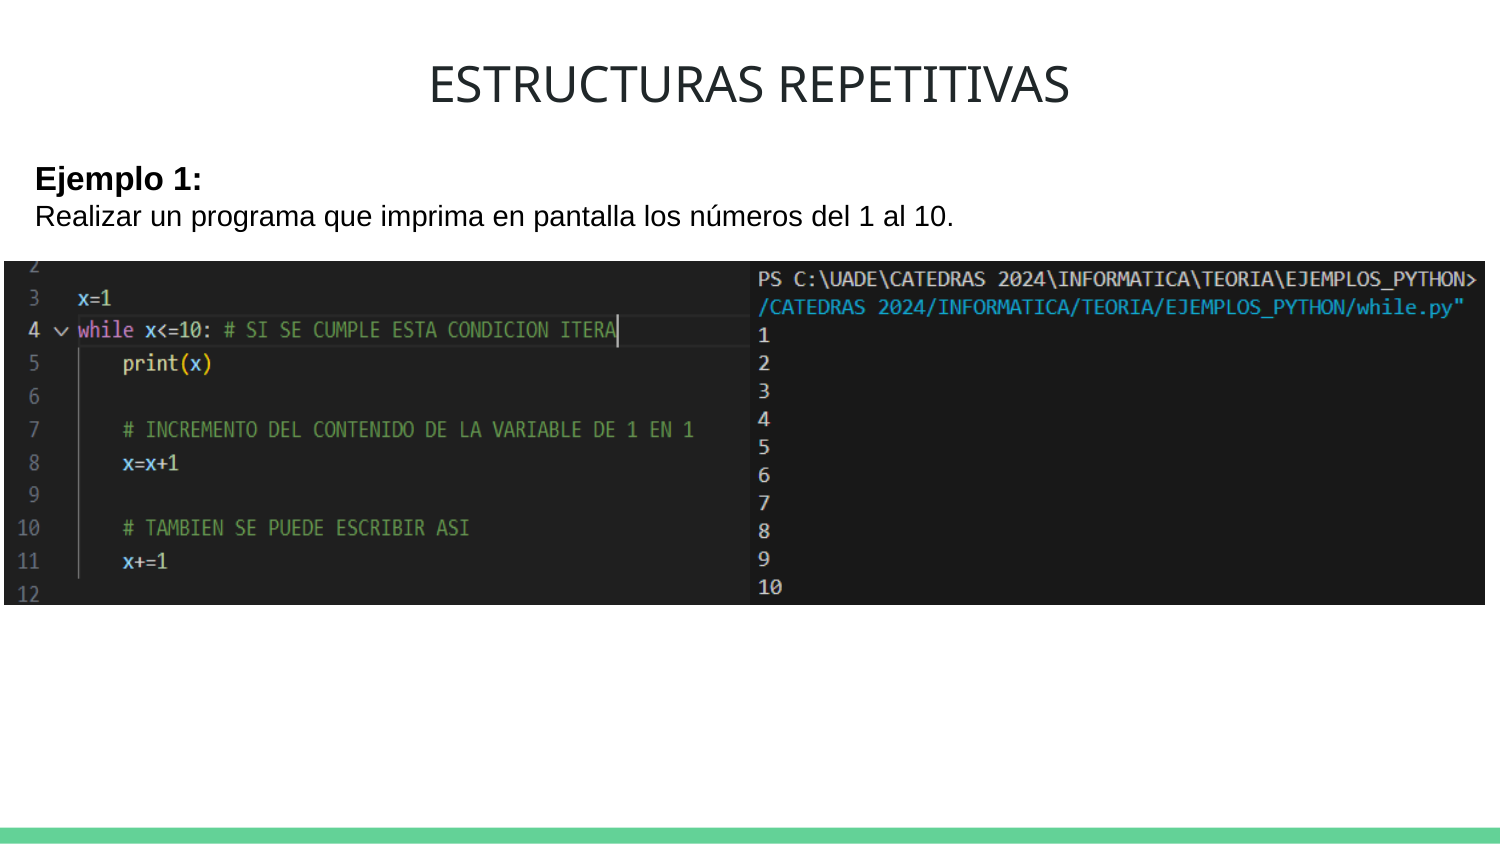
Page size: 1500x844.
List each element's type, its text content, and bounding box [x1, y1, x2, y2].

picture [3, 260, 1485, 605]
text_box Ejemplo 1: Realizar un programa que imprima en pantalla los números del 1 al 10. [20, 149, 1118, 240]
title ESTRUCTURAS REPETITIVAS [51, 36, 1449, 125]
